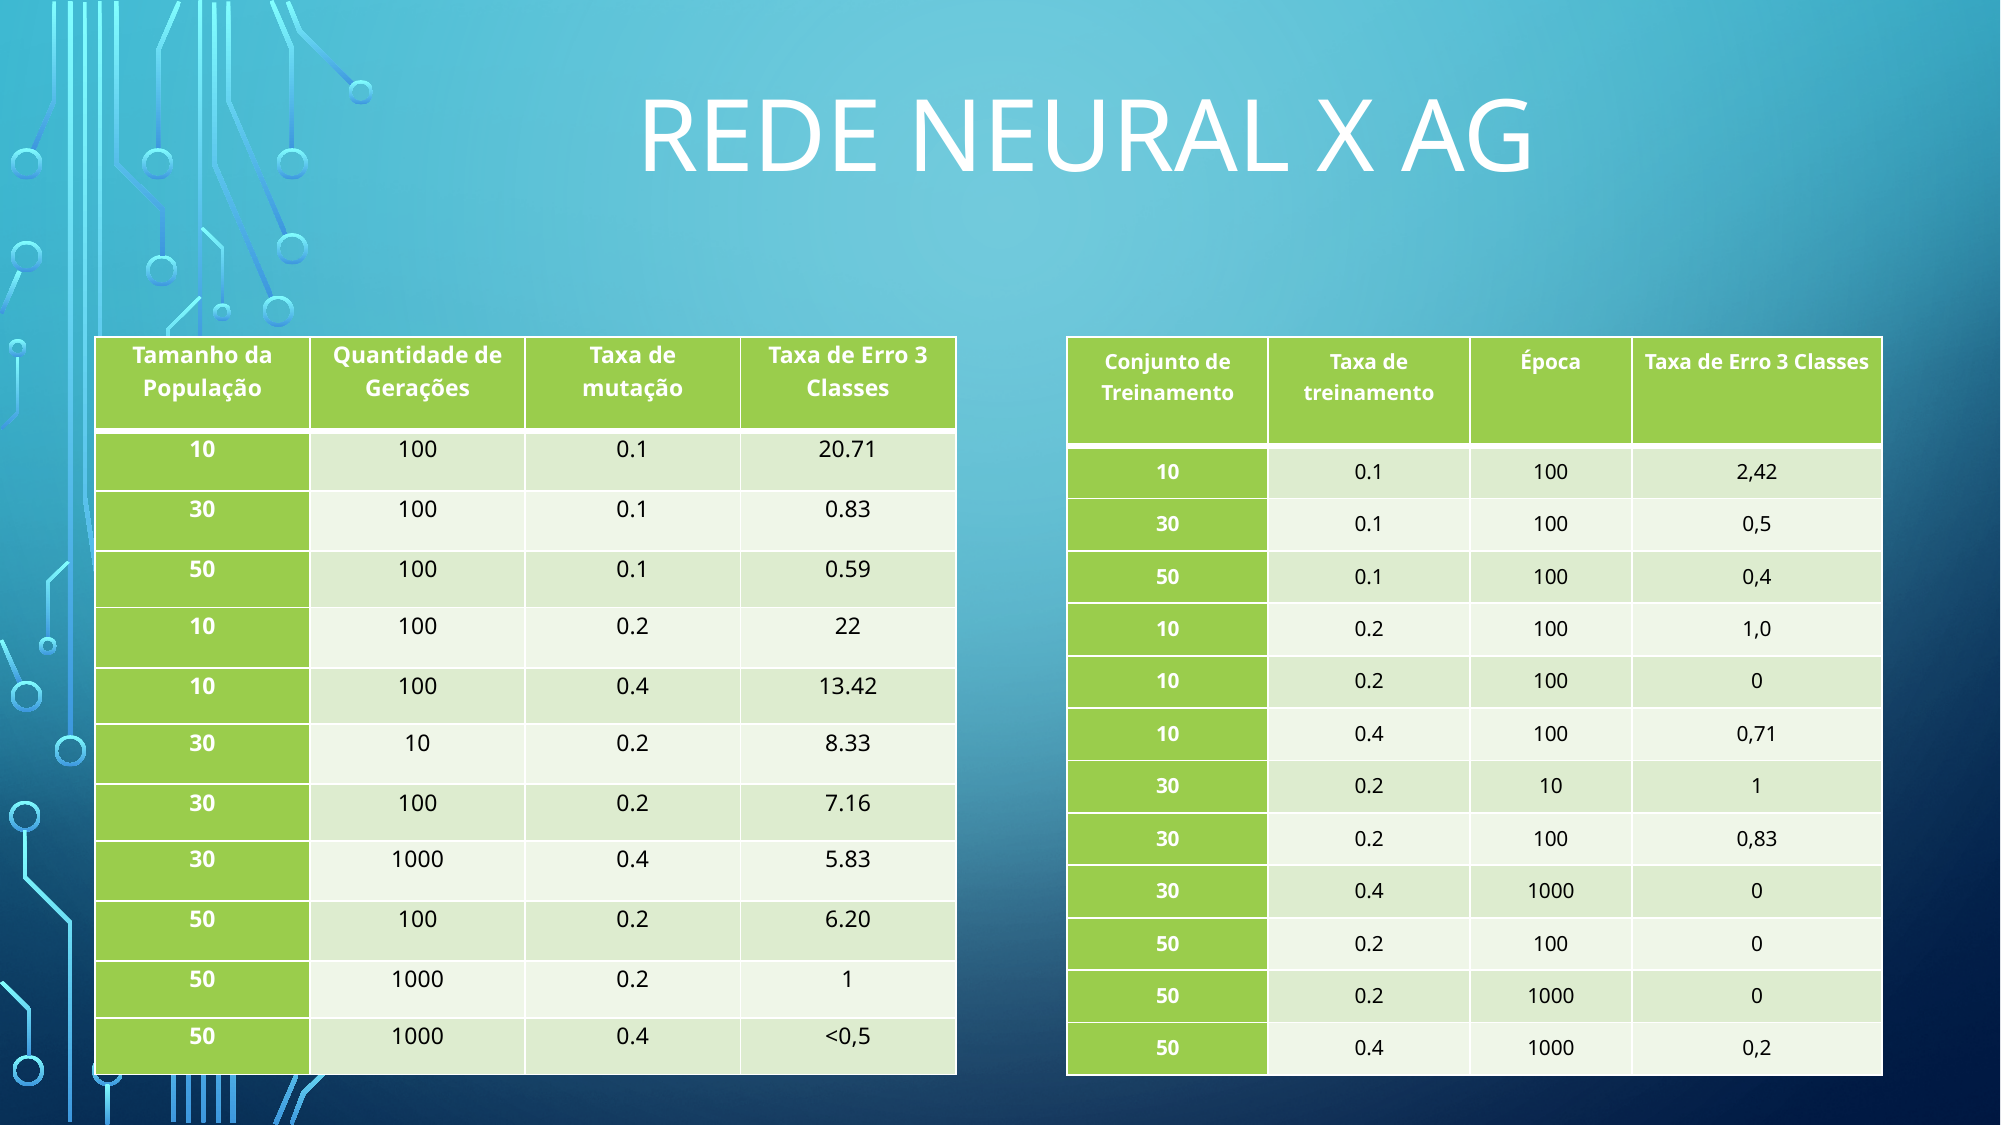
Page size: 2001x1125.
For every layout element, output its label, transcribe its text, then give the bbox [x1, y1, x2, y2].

table_cell 10 [1068, 604, 1267, 655]
table_cell 100 [311, 434, 524, 490]
table_cell 2,42 [1633, 449, 1881, 498]
table_cell 0.59 [741, 552, 955, 607]
table_cell 0.2 [1269, 657, 1469, 707]
table_cell 0,5 [1633, 499, 1881, 550]
table_cell 0.2 [526, 725, 740, 783]
table_cell 1000 [1471, 866, 1631, 917]
table_cell 1000 [1471, 1023, 1631, 1074]
table_cell 0 [1633, 657, 1881, 707]
table_cell 100 [311, 902, 524, 960]
table_cell 50 [1068, 919, 1267, 969]
table_header Taxa de Erro 3 Classes [1633, 338, 1881, 443]
table_cell 22 [741, 608, 955, 667]
table_cell 0,71 [1633, 709, 1881, 760]
table_cell 30 [1068, 814, 1267, 864]
table_cell 5.83 [741, 842, 955, 900]
table_cell 0,4 [1633, 552, 1881, 602]
table_cell 10 [96, 669, 309, 723]
table_cell 0.4 [1269, 866, 1469, 917]
table_cell 50 [96, 552, 309, 607]
table_header Conjunto de Treinamento [1068, 338, 1267, 443]
table_header Taxa de mutação [526, 338, 740, 428]
table_cell 30 [96, 842, 309, 900]
table_cell 50 [1068, 552, 1267, 602]
table_cell 30 [1068, 866, 1267, 917]
table_cell 100 [311, 608, 524, 667]
table_cell 0.2 [1269, 814, 1469, 864]
table_cell 0.2 [526, 608, 740, 667]
table_cell 100 [1471, 604, 1631, 655]
table_cell 30 [96, 785, 309, 840]
table_cell 0.2 [526, 902, 740, 960]
table_cell 0.2 [526, 962, 740, 1017]
table_cell 1 [1633, 761, 1881, 812]
table_cell 10 [311, 725, 524, 783]
table_cell 0 [1633, 971, 1881, 1022]
table_cell 0.2 [1269, 604, 1469, 655]
table_cell 30 [1068, 761, 1267, 812]
table_header Época [1471, 338, 1631, 443]
table_cell 10 [1068, 657, 1267, 707]
table_cell 100 [311, 785, 524, 840]
table_cell 0.2 [1269, 971, 1469, 1022]
table_cell 7.16 [741, 785, 955, 840]
table_cell 100 [1471, 552, 1631, 602]
table_header Tamanho da População [96, 338, 309, 428]
table_cell 10 [96, 434, 309, 490]
table_cell 0.83 [741, 492, 955, 550]
table_header Taxa de treinamento [1269, 338, 1469, 443]
table_cell 0.4 [526, 1019, 740, 1074]
table_cell 6.20 [741, 902, 955, 960]
table_cell 50 [1068, 1023, 1267, 1074]
table_header Quantidade de Gerações [311, 338, 524, 428]
table_cell 1,0 [1633, 604, 1881, 655]
table_cell 0.1 [1269, 449, 1469, 498]
table_cell 10 [1068, 449, 1267, 498]
table_cell 1000 [311, 1019, 524, 1074]
table_cell 0.2 [1269, 919, 1469, 969]
table_cell 0 [1633, 919, 1881, 969]
table_cell 50 [1068, 971, 1267, 1022]
table_cell 0.1 [1269, 499, 1469, 550]
table_cell 13.42 [741, 669, 955, 723]
table_cell 100 [311, 552, 524, 607]
table_cell 0.4 [526, 842, 740, 900]
table_cell <0,5 [741, 1019, 955, 1074]
table_cell 1000 [311, 842, 524, 900]
table_cell 0.1 [526, 492, 740, 550]
table_cell 100 [1471, 499, 1631, 550]
table_cell 50 [96, 1019, 309, 1074]
table_cell 50 [96, 962, 309, 1017]
table_cell 50 [96, 902, 309, 960]
table_cell 30 [1068, 499, 1267, 550]
table_cell 0.4 [1269, 1023, 1469, 1074]
table_cell 0.1 [526, 434, 740, 490]
table_cell 10 [1068, 709, 1267, 760]
table_cell 1000 [1471, 971, 1631, 1022]
table_cell 0.4 [1269, 709, 1469, 760]
table_cell 20.71 [741, 434, 955, 490]
table_cell 0,83 [1633, 814, 1881, 864]
table_cell 10 [1471, 761, 1631, 812]
table_cell 1000 [311, 962, 524, 1017]
table_cell 100 [1471, 709, 1631, 760]
table_cell 0,2 [1633, 1023, 1881, 1074]
table_cell 0 [1633, 866, 1881, 917]
table_cell 0.1 [526, 552, 740, 607]
title Rede Neural x AG [365, 50, 1808, 201]
table_cell 100 [1471, 449, 1631, 498]
table_cell 30 [96, 725, 309, 783]
table_cell 0.1 [1269, 552, 1469, 602]
table_header Taxa de Erro 3 Classes [741, 338, 955, 428]
table_cell 10 [96, 608, 309, 667]
table_cell 0.2 [526, 785, 740, 840]
table_cell 100 [1471, 919, 1631, 969]
table_cell 0.2 [1269, 761, 1469, 812]
table_cell 100 [1471, 814, 1631, 864]
table_cell 8.33 [741, 725, 955, 783]
table_cell 0.4 [526, 669, 740, 723]
table_cell 100 [1471, 657, 1631, 707]
table_cell 1 [741, 962, 955, 1017]
table_cell 100 [311, 669, 524, 723]
table_cell 100 [311, 492, 524, 550]
table_cell 30 [96, 492, 309, 550]
